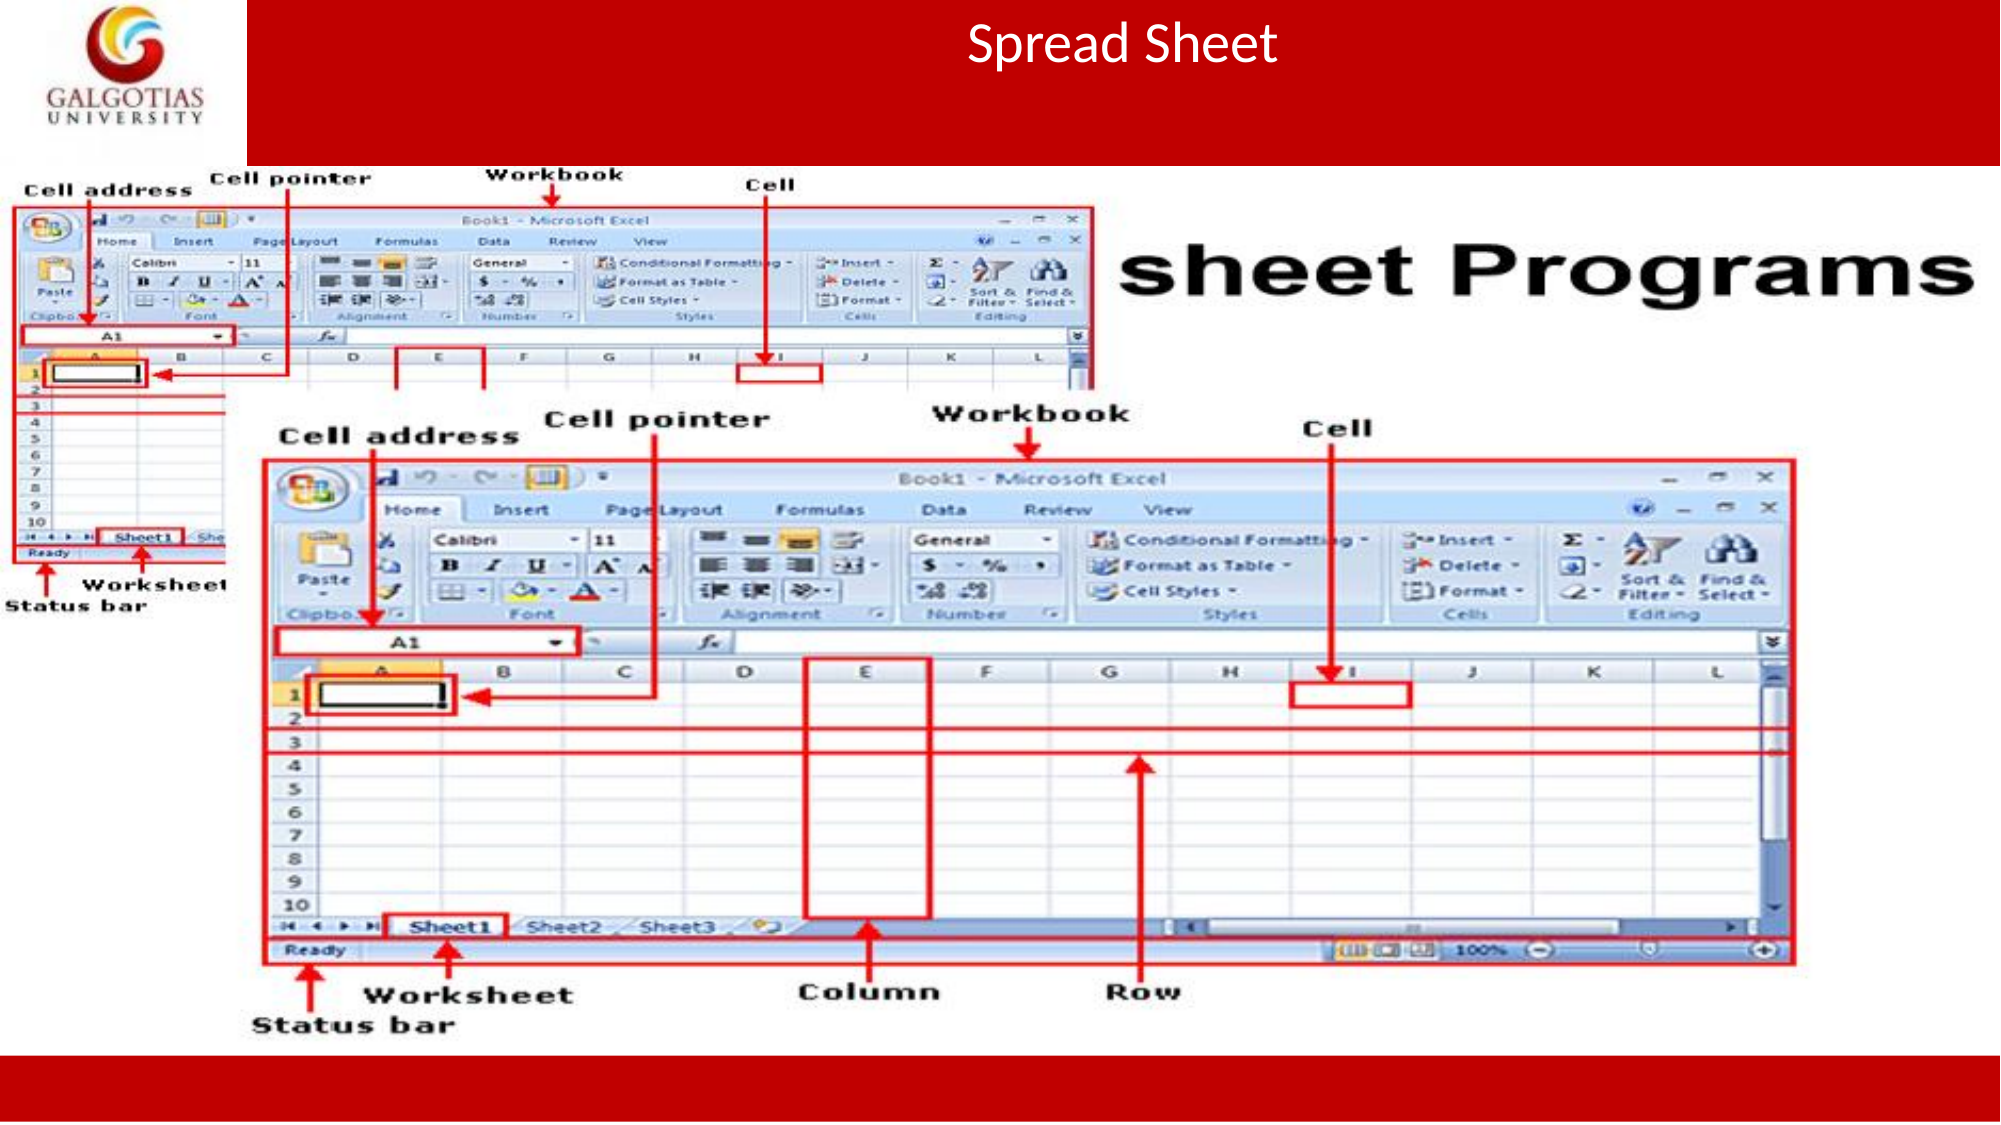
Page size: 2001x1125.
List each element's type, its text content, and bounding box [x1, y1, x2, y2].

text_box [0, 1055, 2000, 1122]
picture [0, 0, 2000, 1055]
text_box Spread Sheet [247, 0, 2000, 166]
